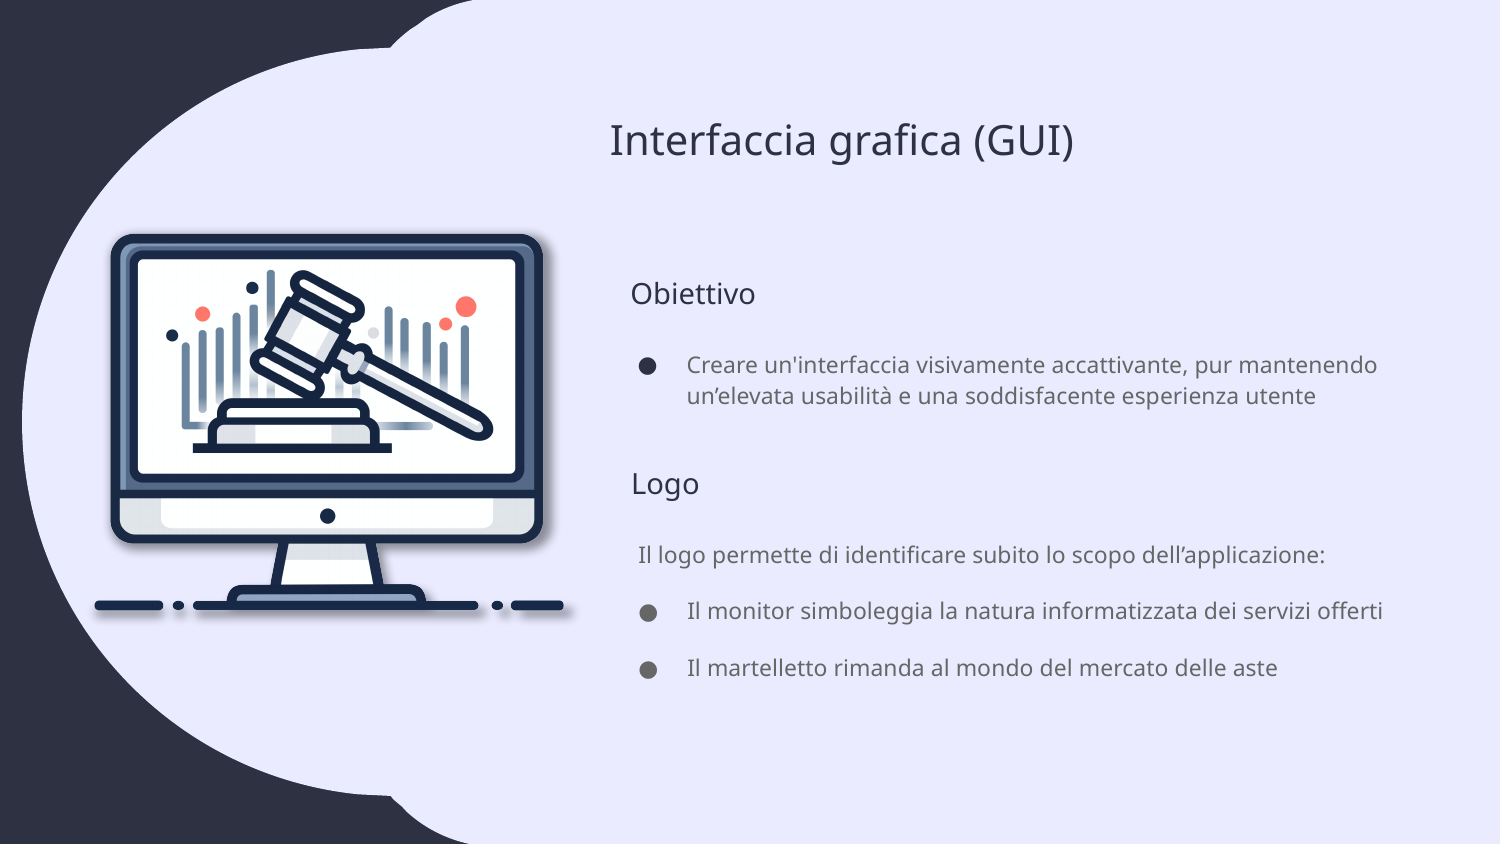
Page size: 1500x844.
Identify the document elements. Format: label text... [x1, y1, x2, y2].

list Creare un'interfaccia visivamente accattivante, pur mantenendo un’elevata usabilità e una soddisfacente esperienza utente [596, 331, 1408, 398]
text_box Il logo permette di identificare subito lo scopo dell’applicazione: Il monitor simboleggia la natura informatizzata dei servizi offerti Il martelletto rimanda al mondo del mercato delle aste [597, 521, 1409, 690]
subtitle Obiettivo [596, 260, 1408, 327]
text_box Logo [597, 450, 1409, 517]
title Interfaccia grafica (GUI) [594, 98, 1406, 188]
picture [94, 187, 564, 657]
